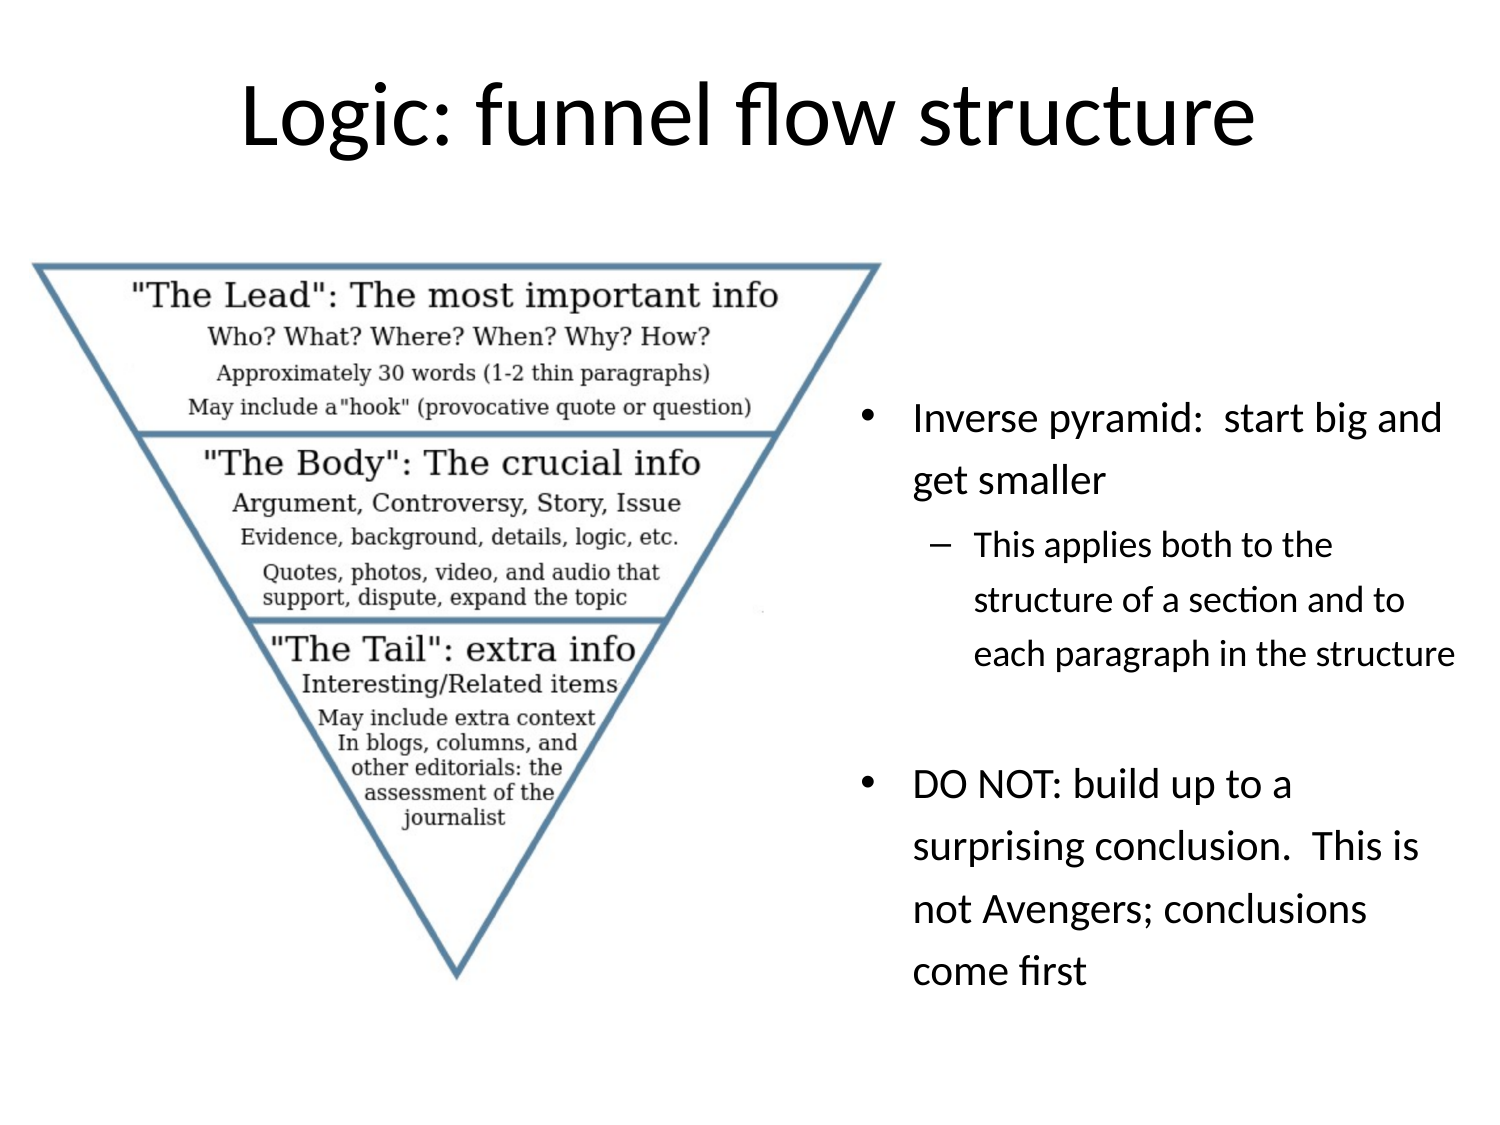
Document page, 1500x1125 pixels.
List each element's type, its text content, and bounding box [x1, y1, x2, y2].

text_box Inverse pyramid: start big and get smaller This applies both to the structure of a section and to each paragraph in the structure DO NOT: build up to a surprising conclusion. This is not Avengers; conclusions come first [845, 371, 1478, 1028]
title Logic: funnel flow structure [75, 15, 1425, 203]
picture [0, 235, 952, 996]
